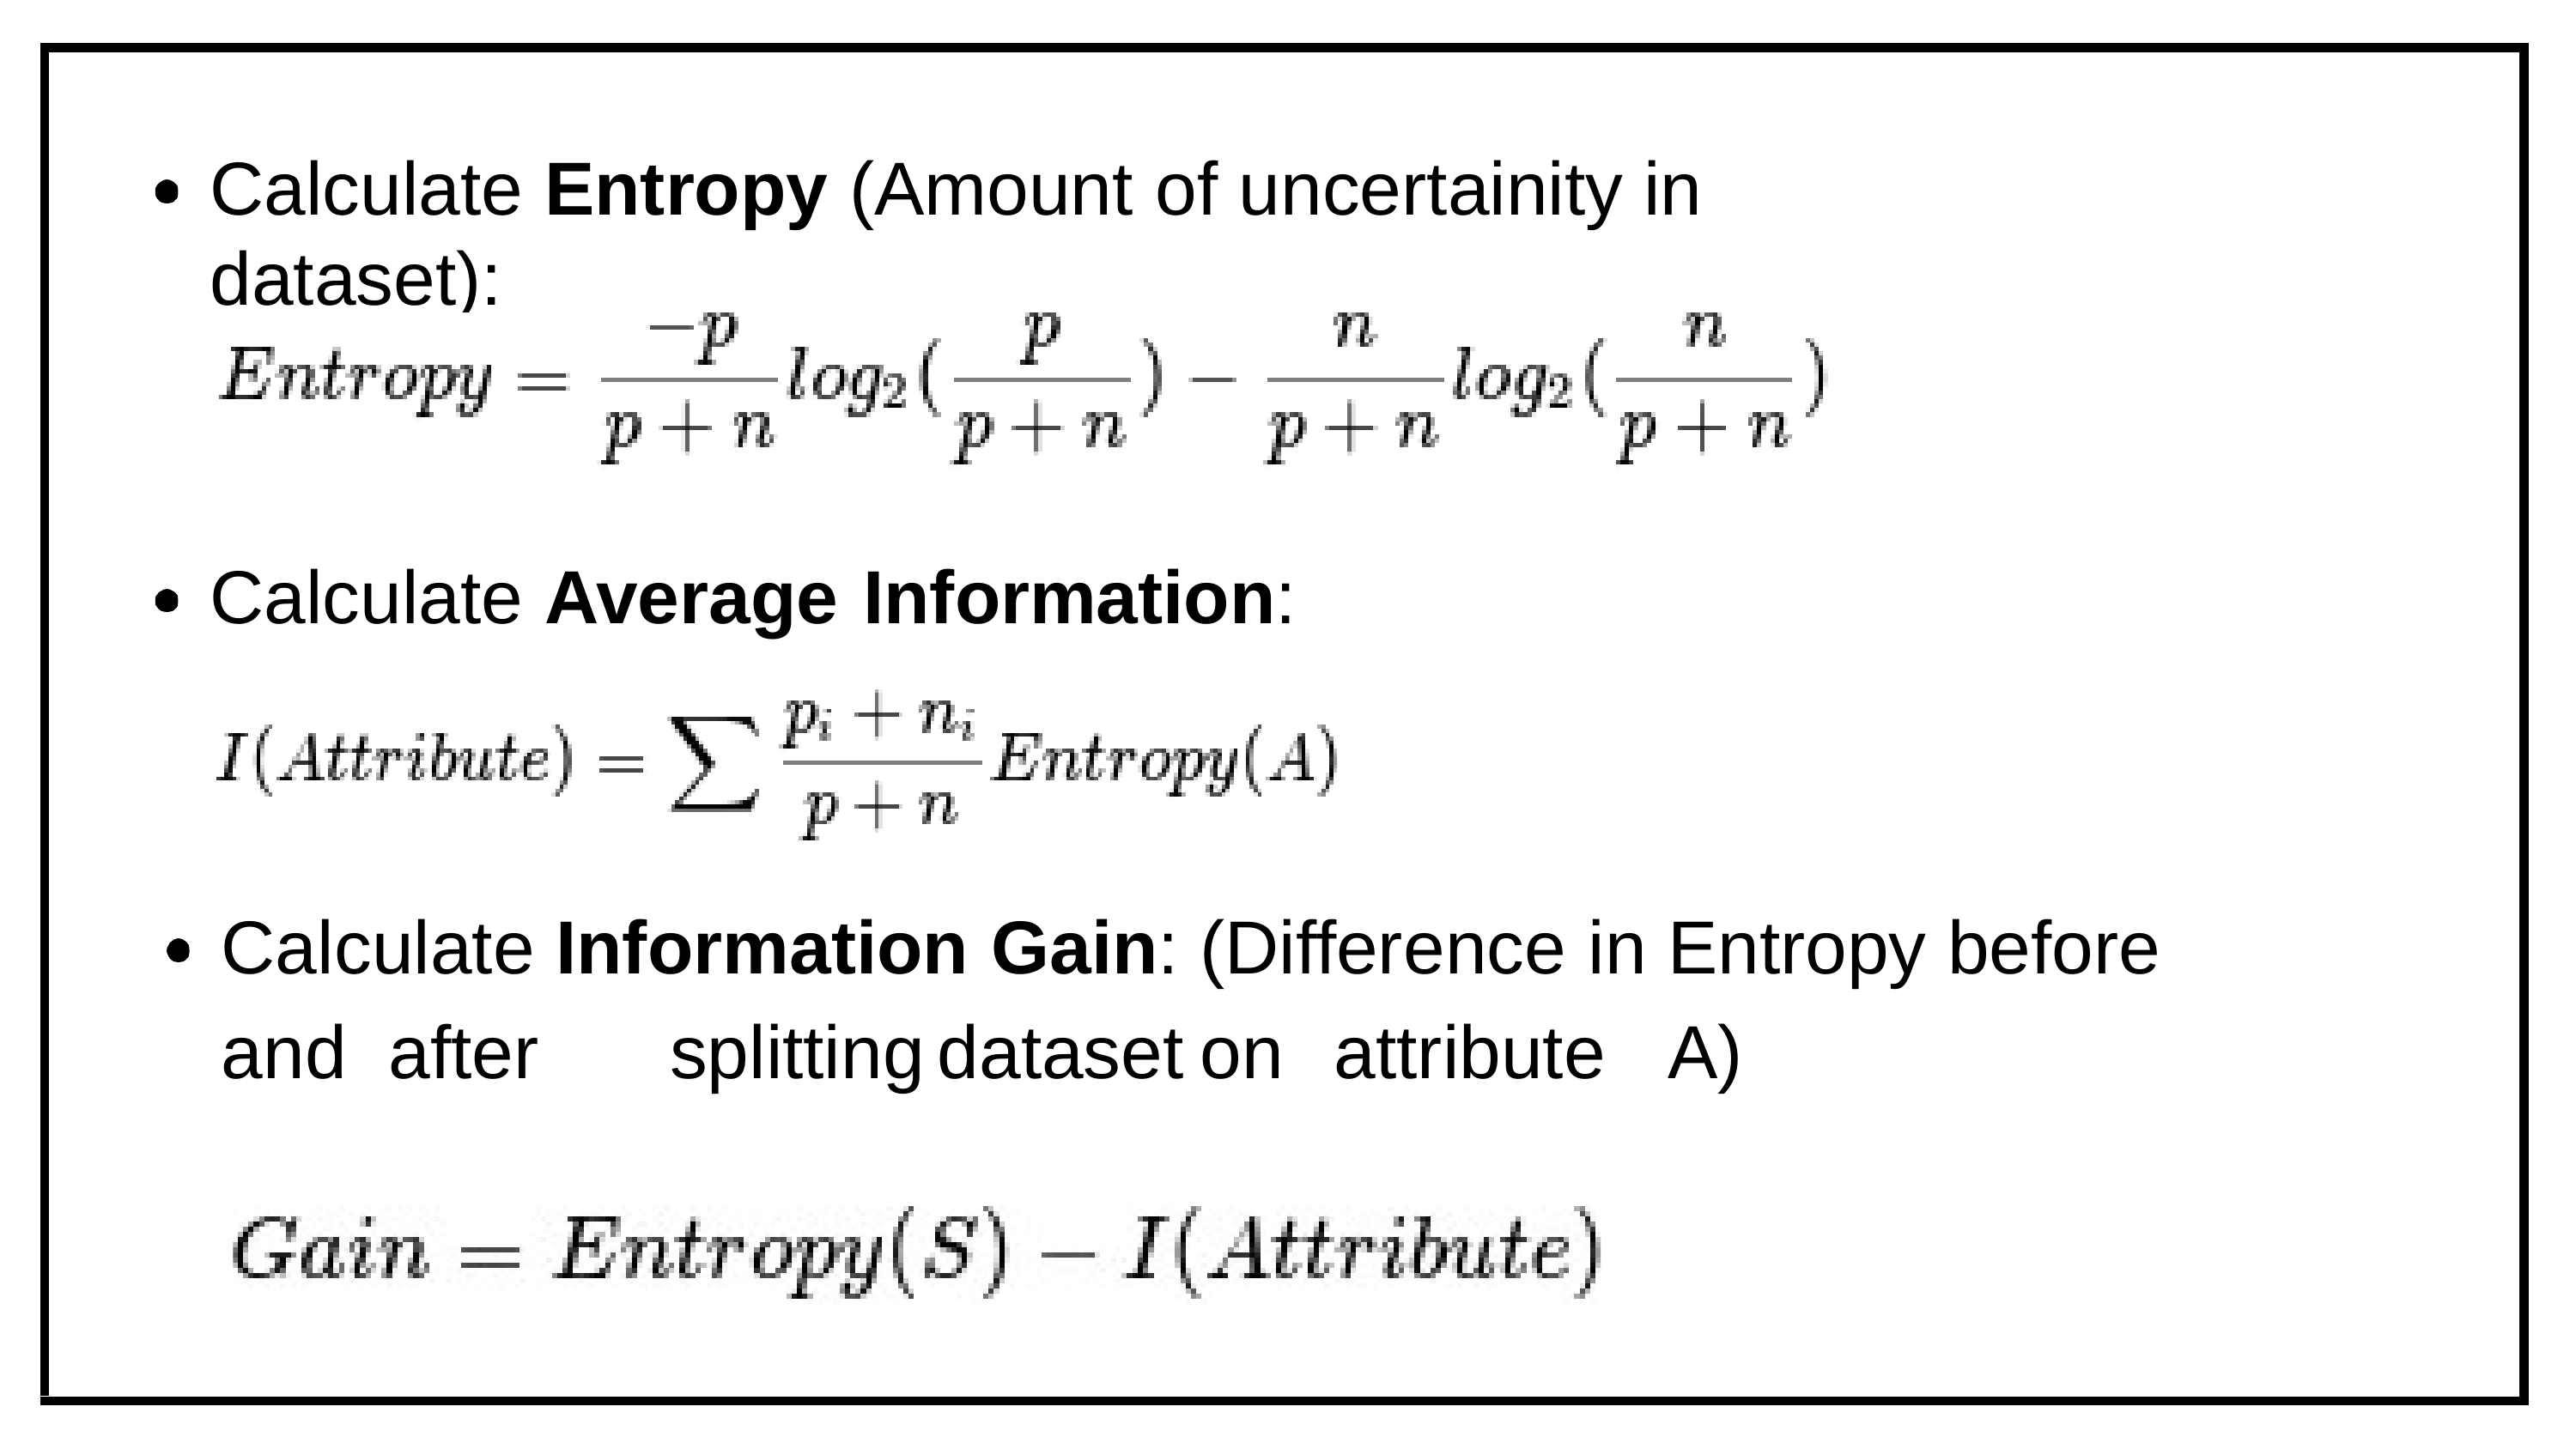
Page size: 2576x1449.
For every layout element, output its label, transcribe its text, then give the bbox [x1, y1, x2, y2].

text_box [218, 312, 1828, 470]
text_box [167, 938, 190, 962]
text_box [213, 689, 1338, 845]
text_box [155, 179, 179, 203]
text_box [233, 1206, 1601, 1305]
text_box Calculate Information Gain: (Difference in Entropy before and after splitting dataset on attribute A) [219, 882, 2307, 1094]
text_box [155, 589, 179, 612]
title Calculate Entropy (Amount of uncertainity in dataset): [208, 138, 2016, 382]
text_box Calculate Average Information: [208, 547, 1297, 640]
